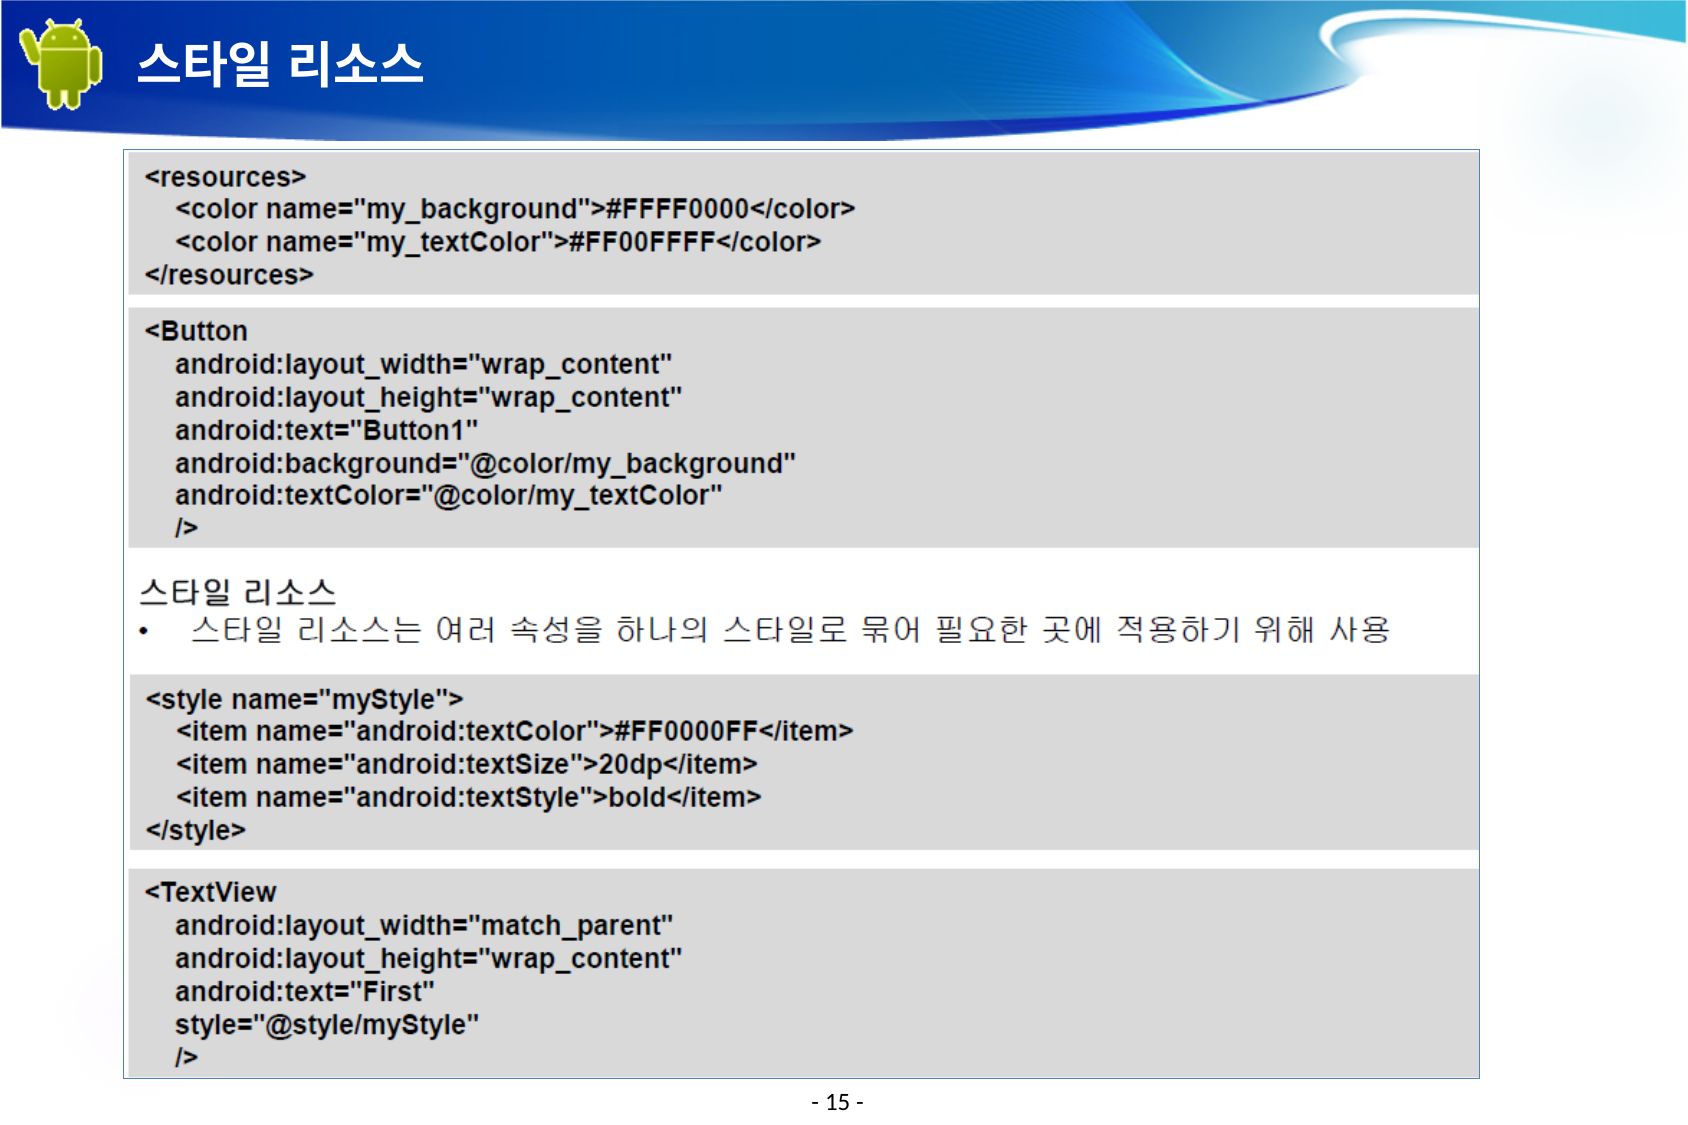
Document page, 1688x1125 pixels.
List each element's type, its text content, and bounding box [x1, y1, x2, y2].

picture [0, 0, 1688, 141]
picture [122, 148, 1481, 1080]
title 스타일 리소스 [134, 31, 459, 96]
